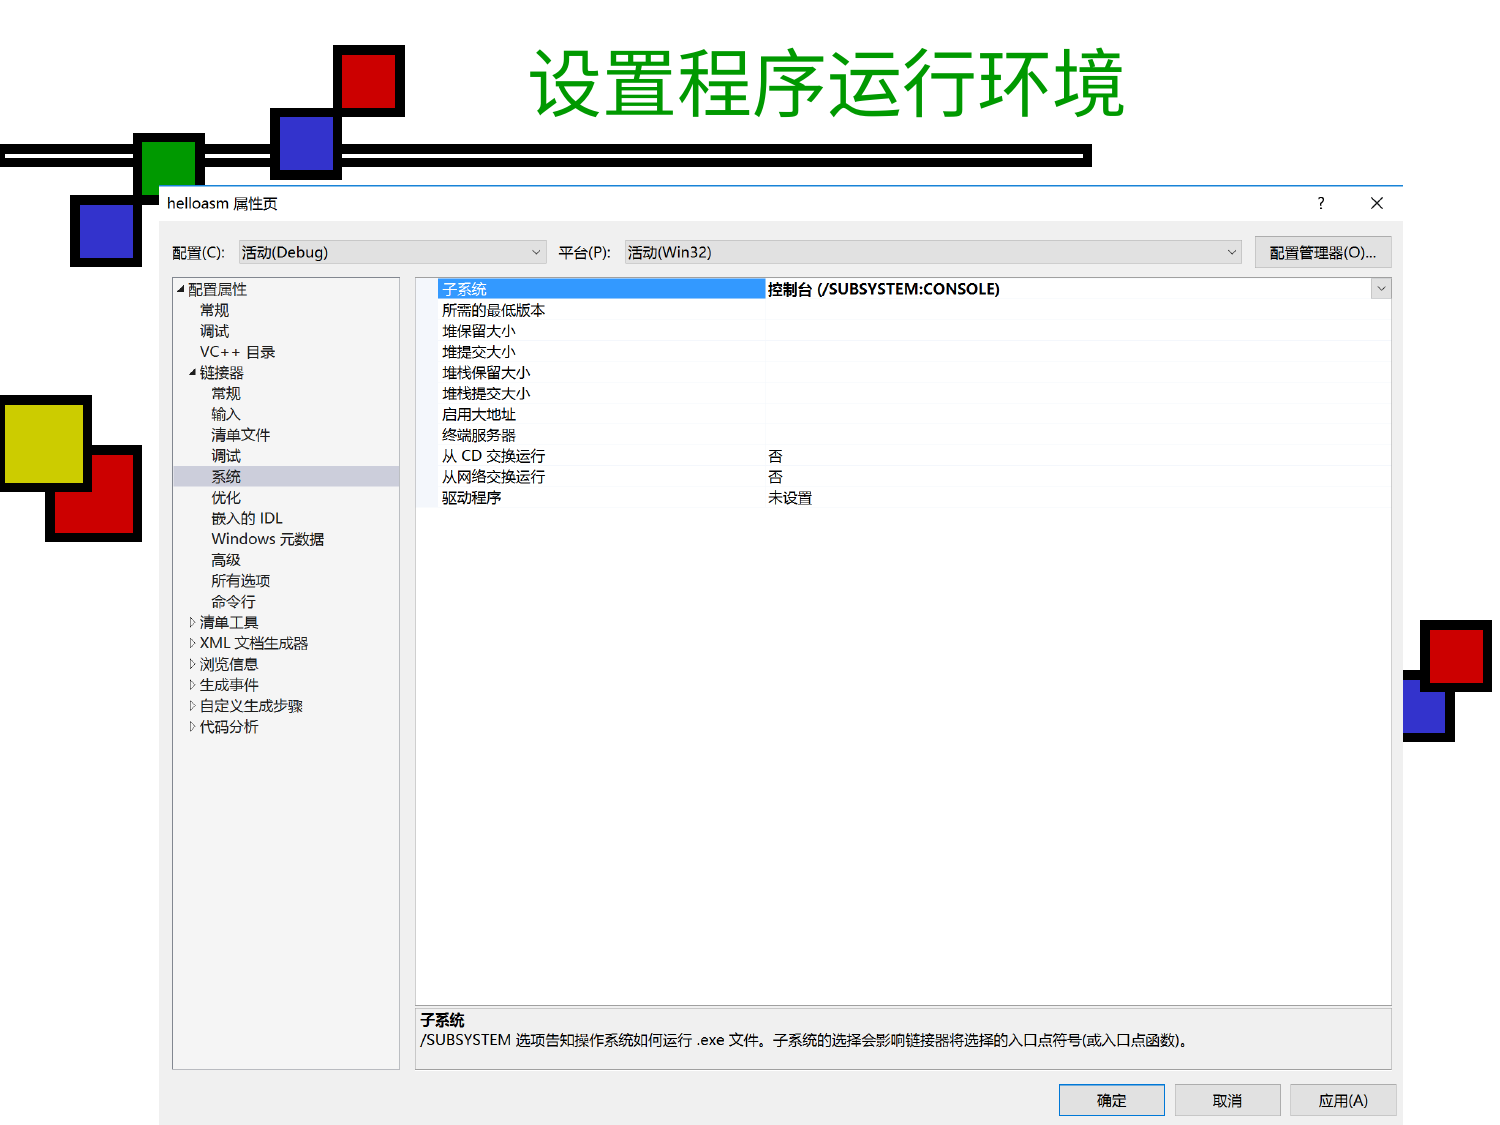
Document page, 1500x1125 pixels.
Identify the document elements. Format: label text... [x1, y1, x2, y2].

title 设置程序运行环境 [512, 12, 1500, 150]
picture [159, 185, 1403, 1125]
